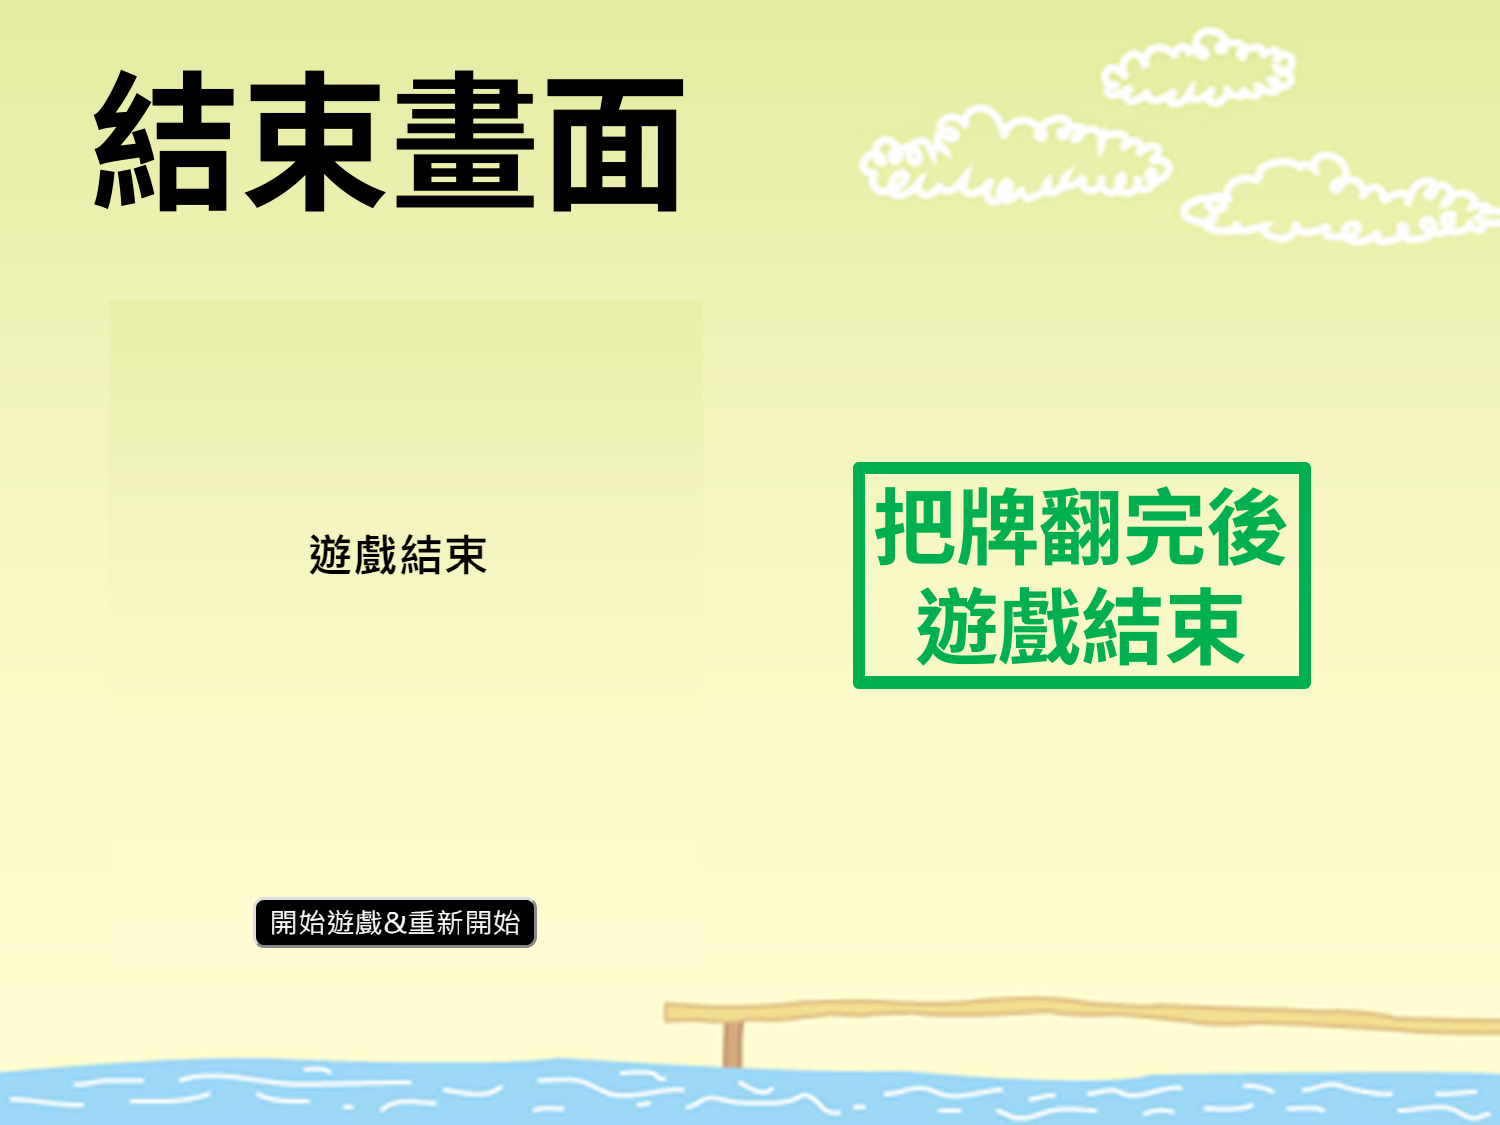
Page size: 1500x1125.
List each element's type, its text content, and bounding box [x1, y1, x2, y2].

title 結束畫面 [75, 45, 1425, 233]
text_box 把牌翻完後 遊戲結束 [858, 467, 1305, 683]
picture [0, 0, 1500, 1125]
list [109, 300, 703, 967]
